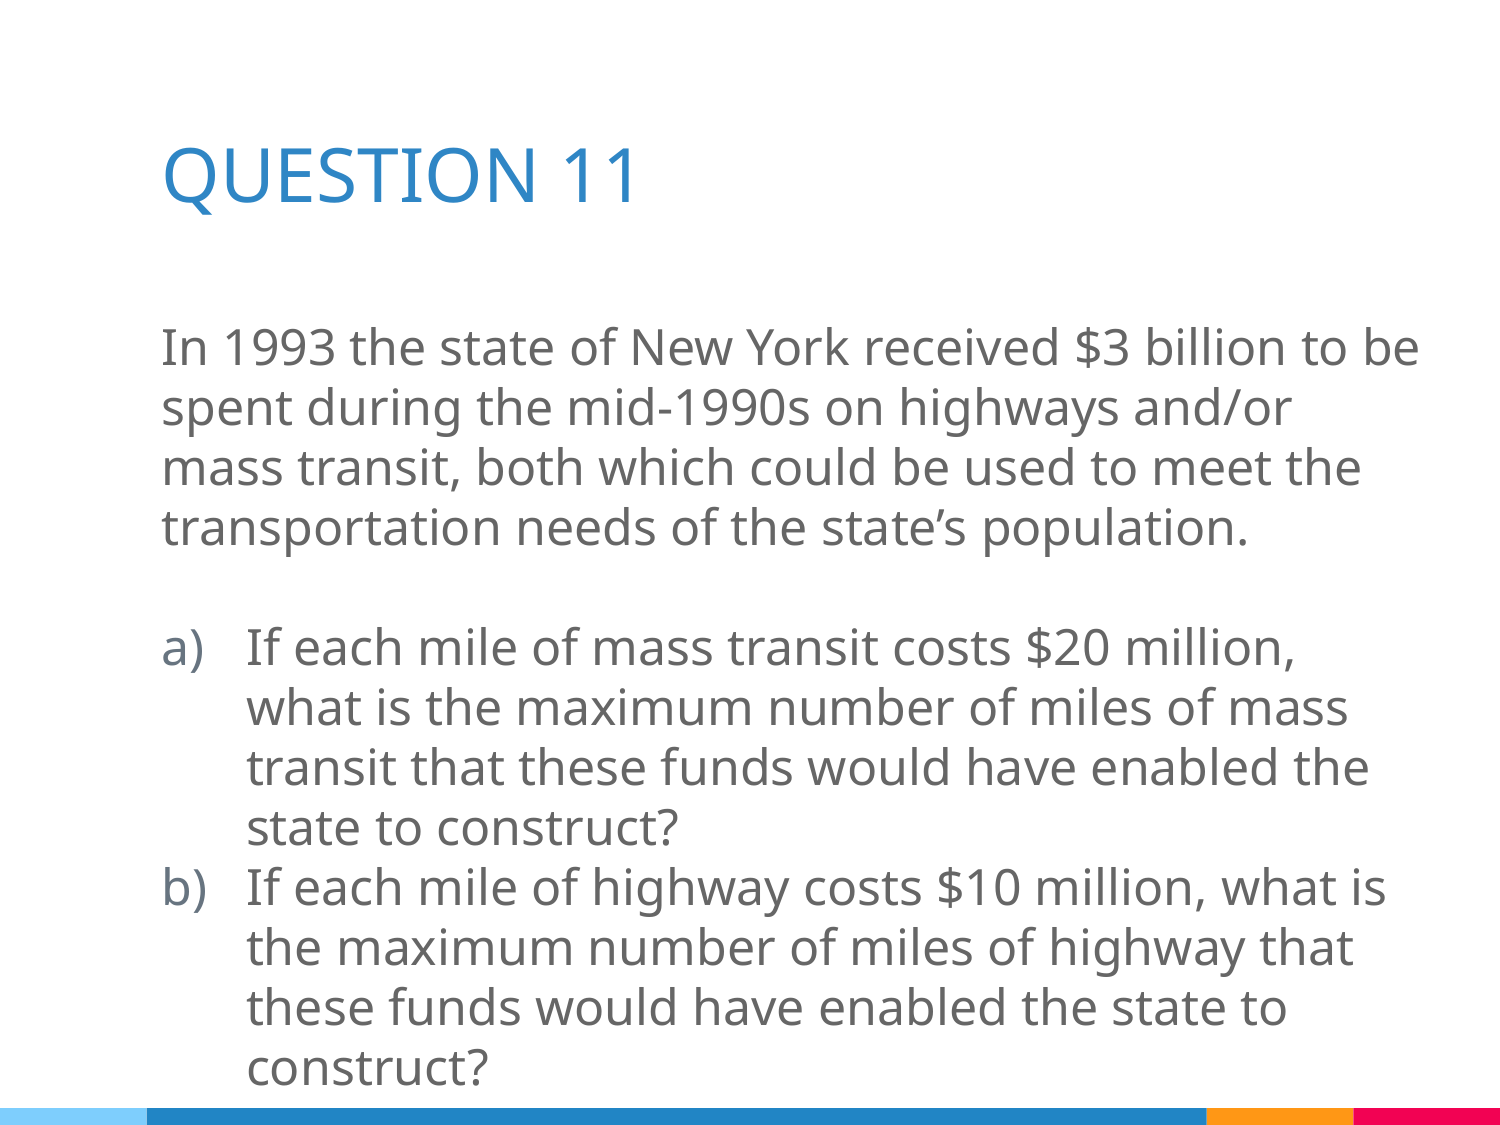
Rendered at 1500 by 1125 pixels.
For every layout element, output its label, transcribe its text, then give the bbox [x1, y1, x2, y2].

title QUESTION 11 [146, 45, 1207, 233]
list In 1993 the state of New York received $3 billion to be spent during the mid-1990s on highways and/or mass transit, both which could be used to meet the transportation needs of the state’s population. If each mile of mass transit costs $20 million, what is the maximum number of miles of mass transit that these funds would have enabled the state to construct? If each mile of highway costs $10 million, what is the maximum number of miles of highway that these funds would have enabled the state to construct? [146, 300, 1437, 910]
